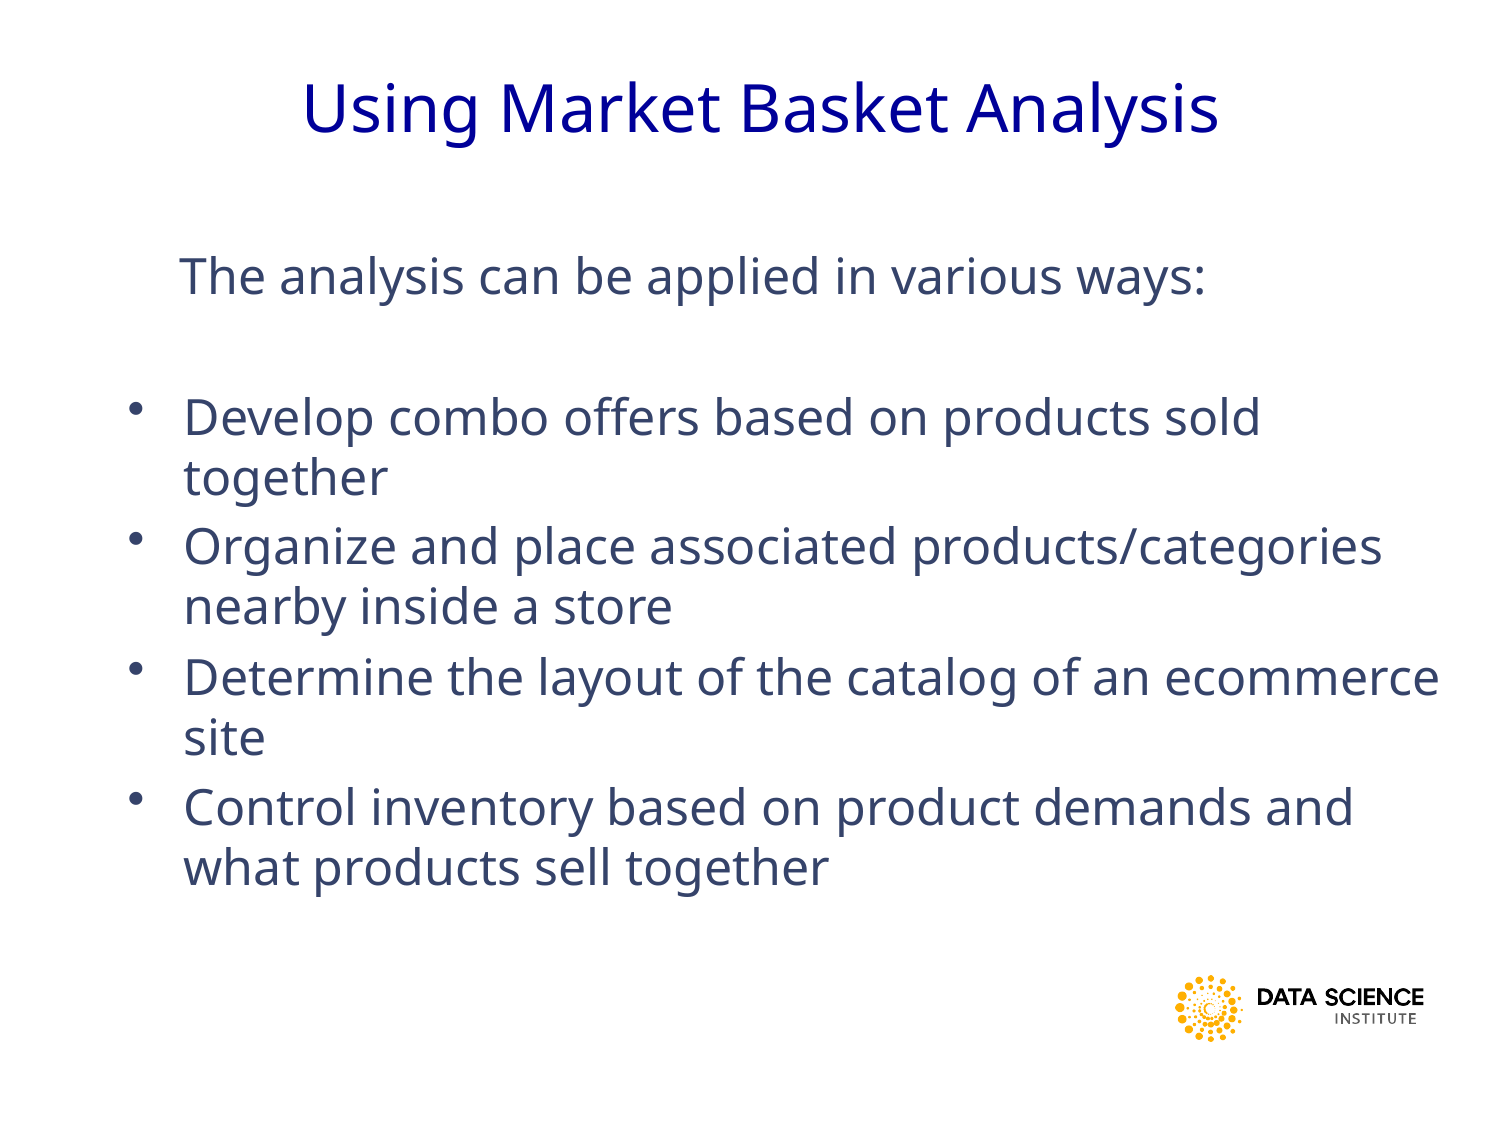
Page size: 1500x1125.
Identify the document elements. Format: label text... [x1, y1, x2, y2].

list The analysis can be applied in various ways: Develop combo offers based on products sold together Organize and place associated products/categories nearby inside a store Determine the layout of the catalog of an ecommerce site Control inventory based on product demands and what products sell together [112, 237, 1463, 980]
title Using Market Basket Analysis [0, 12, 1350, 200]
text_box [1174, 975, 1424, 1042]
